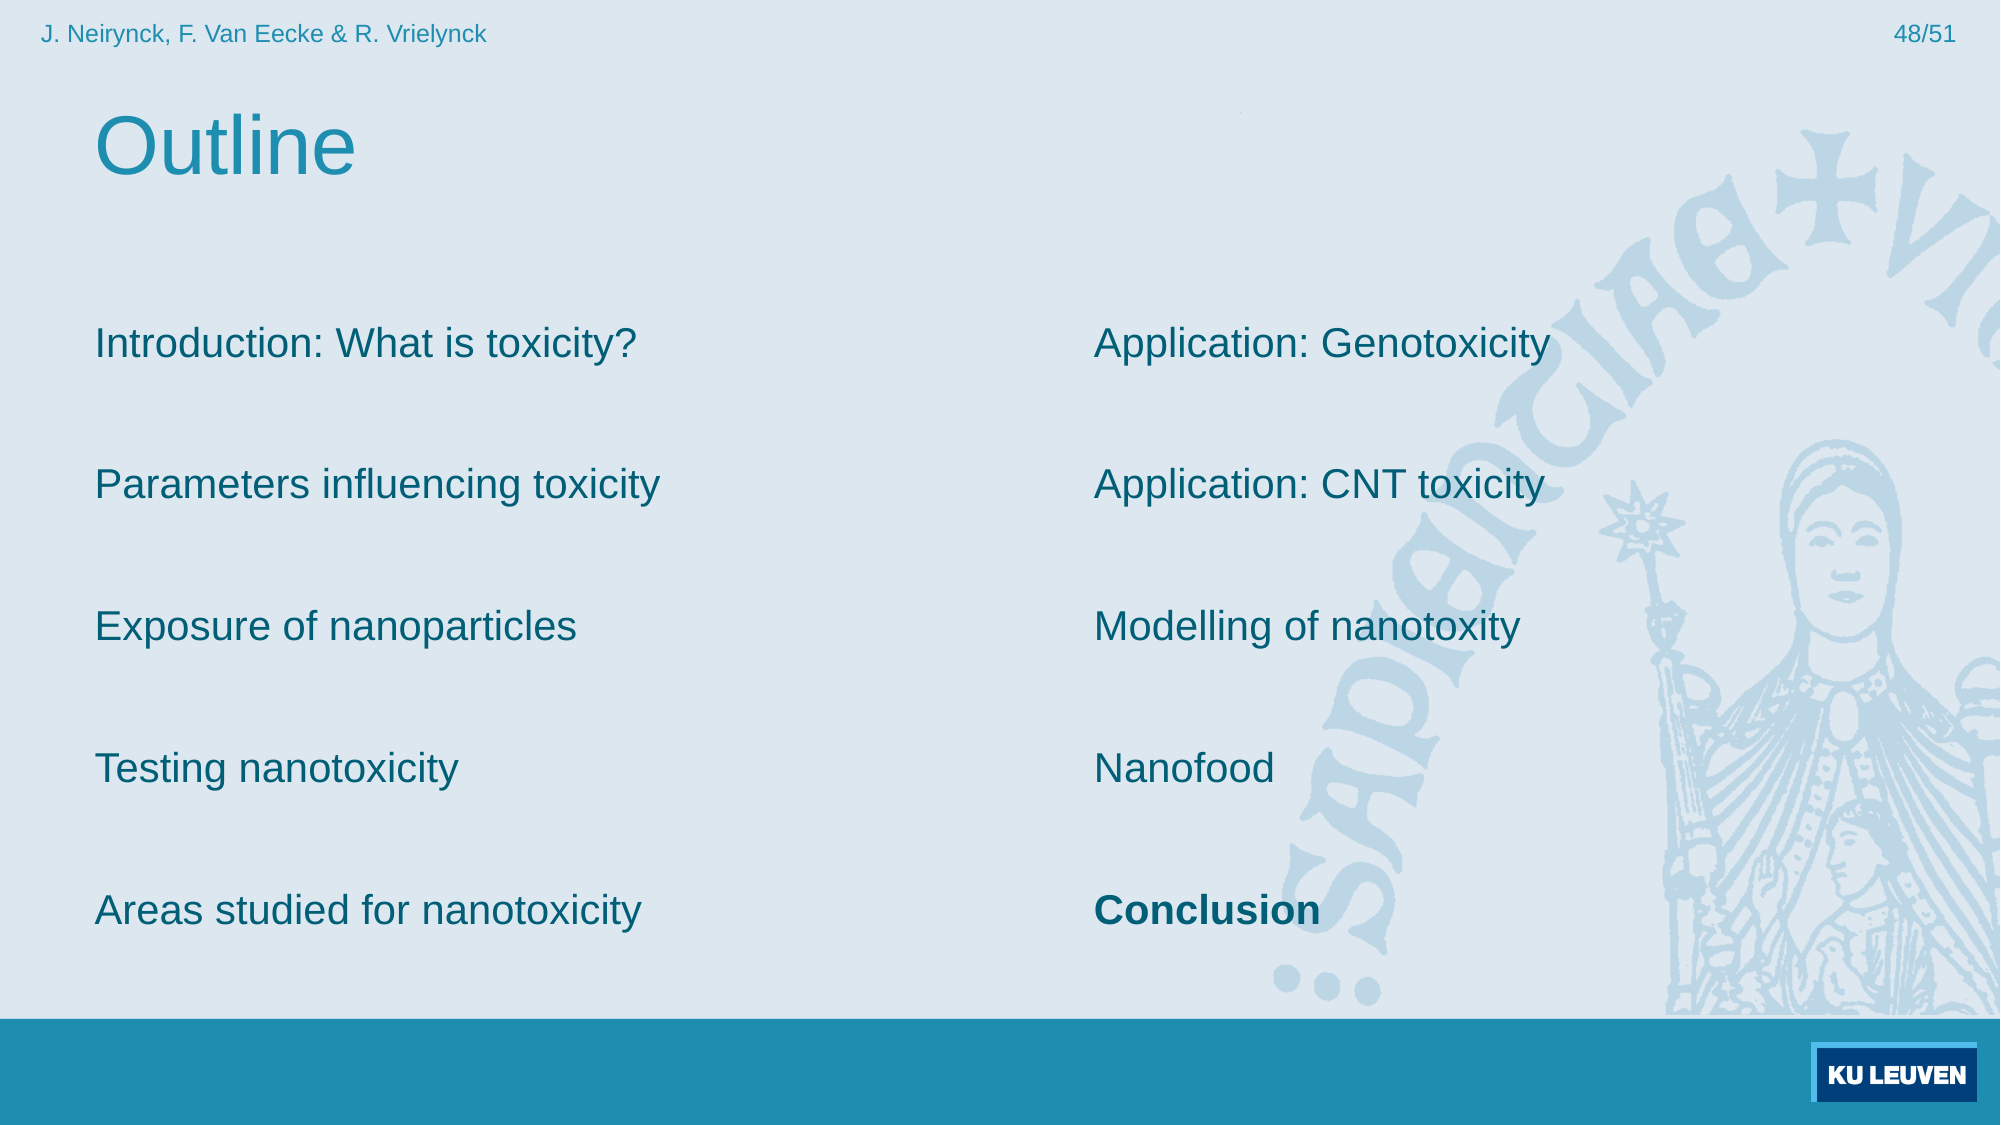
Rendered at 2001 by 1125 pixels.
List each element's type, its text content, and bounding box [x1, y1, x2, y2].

list Introduction: What is toxicity? Parameters influencing toxicity Exposure of nanoparticles Testing nanotoxicity Areas studied for nanotoxicity [94, 315, 1094, 1125]
title Outline [94, 67, 1462, 192]
text_box Application: Genotoxicity Application: CNT toxicity Modelling of nanotoxity Nanofood Conclusion [1094, 315, 2000, 1125]
slide_number 48/51 [1893, 0, 2000, 86]
picture [1237, 110, 2000, 315]
text_box J. Neirynck, F. Van Eecke & R. Vrielynck [26, 9, 983, 55]
